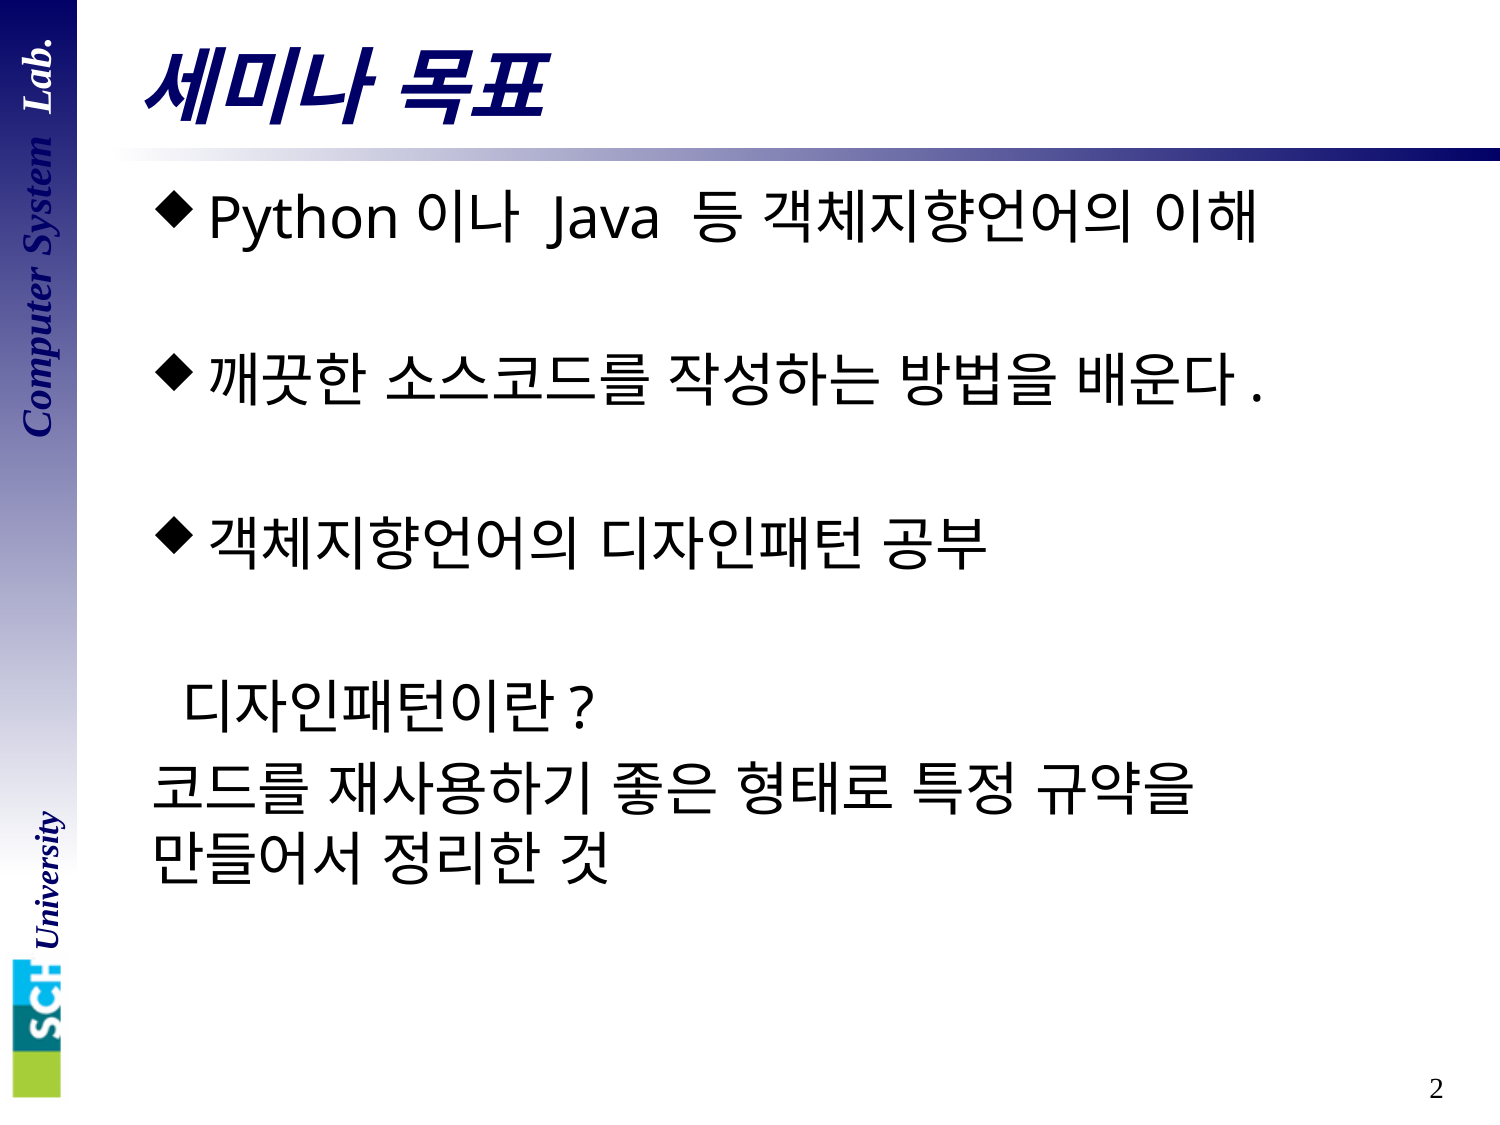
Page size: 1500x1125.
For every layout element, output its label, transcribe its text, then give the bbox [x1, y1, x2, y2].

title 세미나 목표 [123, 25, 1460, 143]
list Python이나 Java 등 객체지향언어의 이해 깨끗한 소스코드를 작성하는 방법을 배운다. 객체지향언어의 디자인패턴 공부 디자인패턴이란? 코드를 재사용하기 좋은 형태로 특정 규약을 만들어서 정리한 것 [135, 172, 1448, 1038]
picture [5, 952, 69, 1104]
